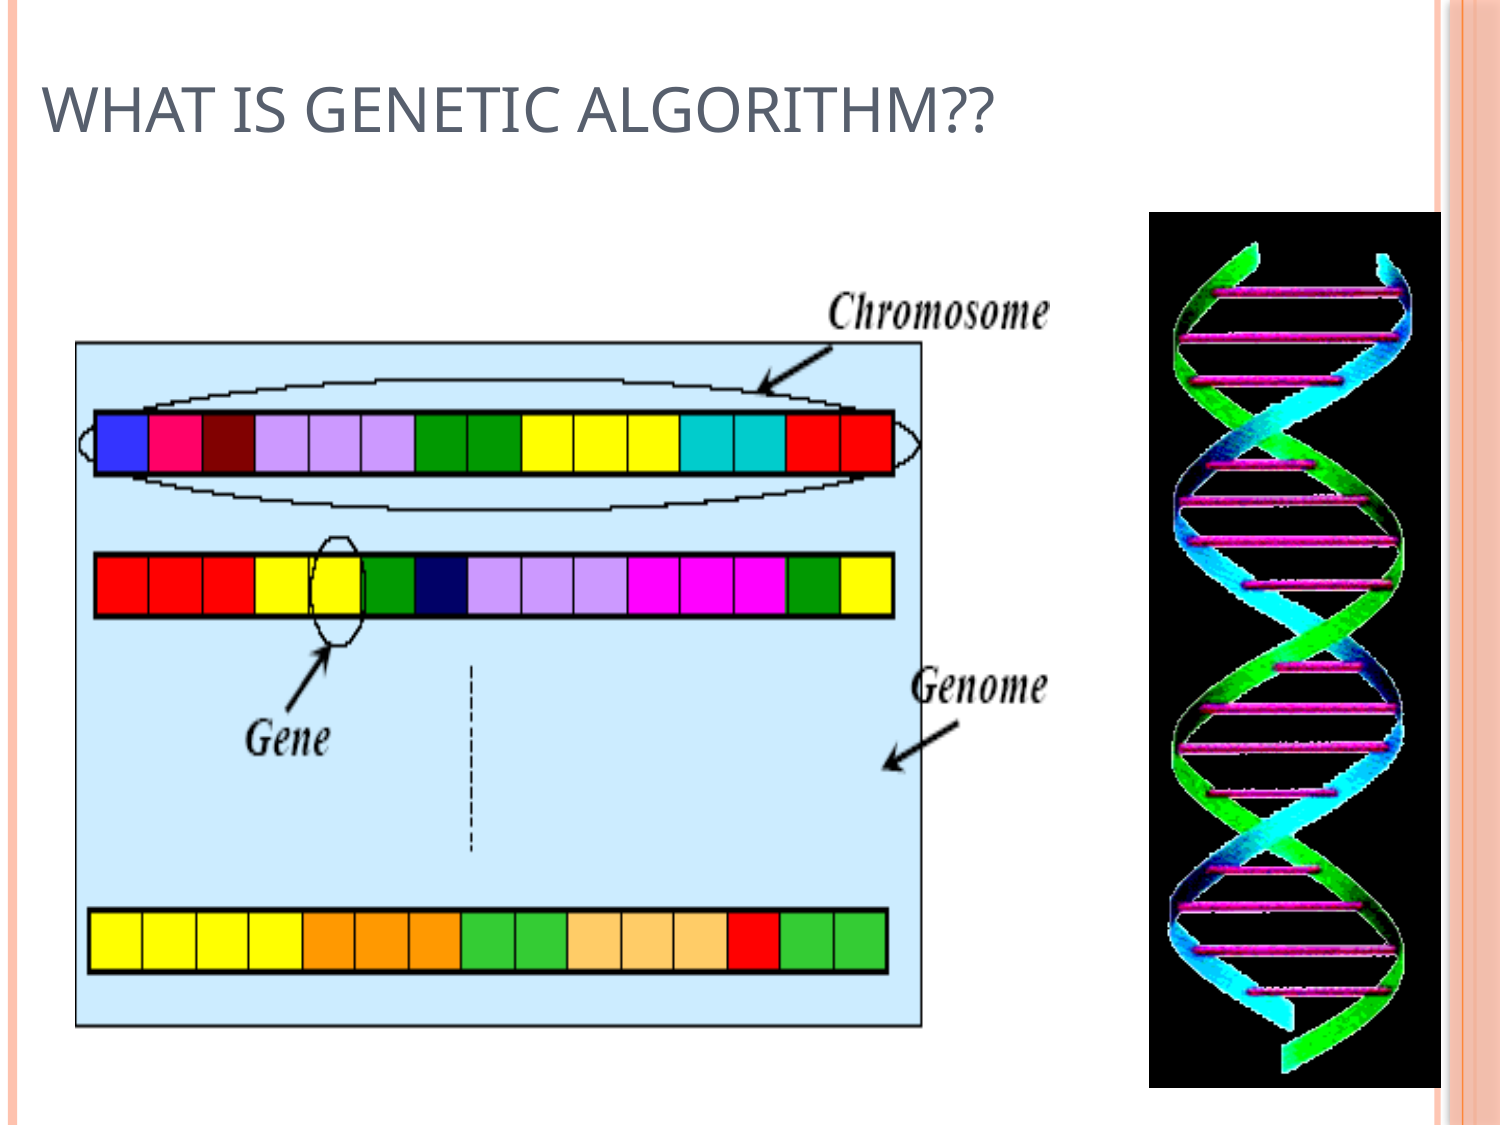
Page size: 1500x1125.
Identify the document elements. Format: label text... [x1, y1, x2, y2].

picture [1149, 211, 1442, 1088]
text_box What Is Genetic Algorithm?? [26, 62, 1012, 153]
picture [74, 261, 1051, 1076]
